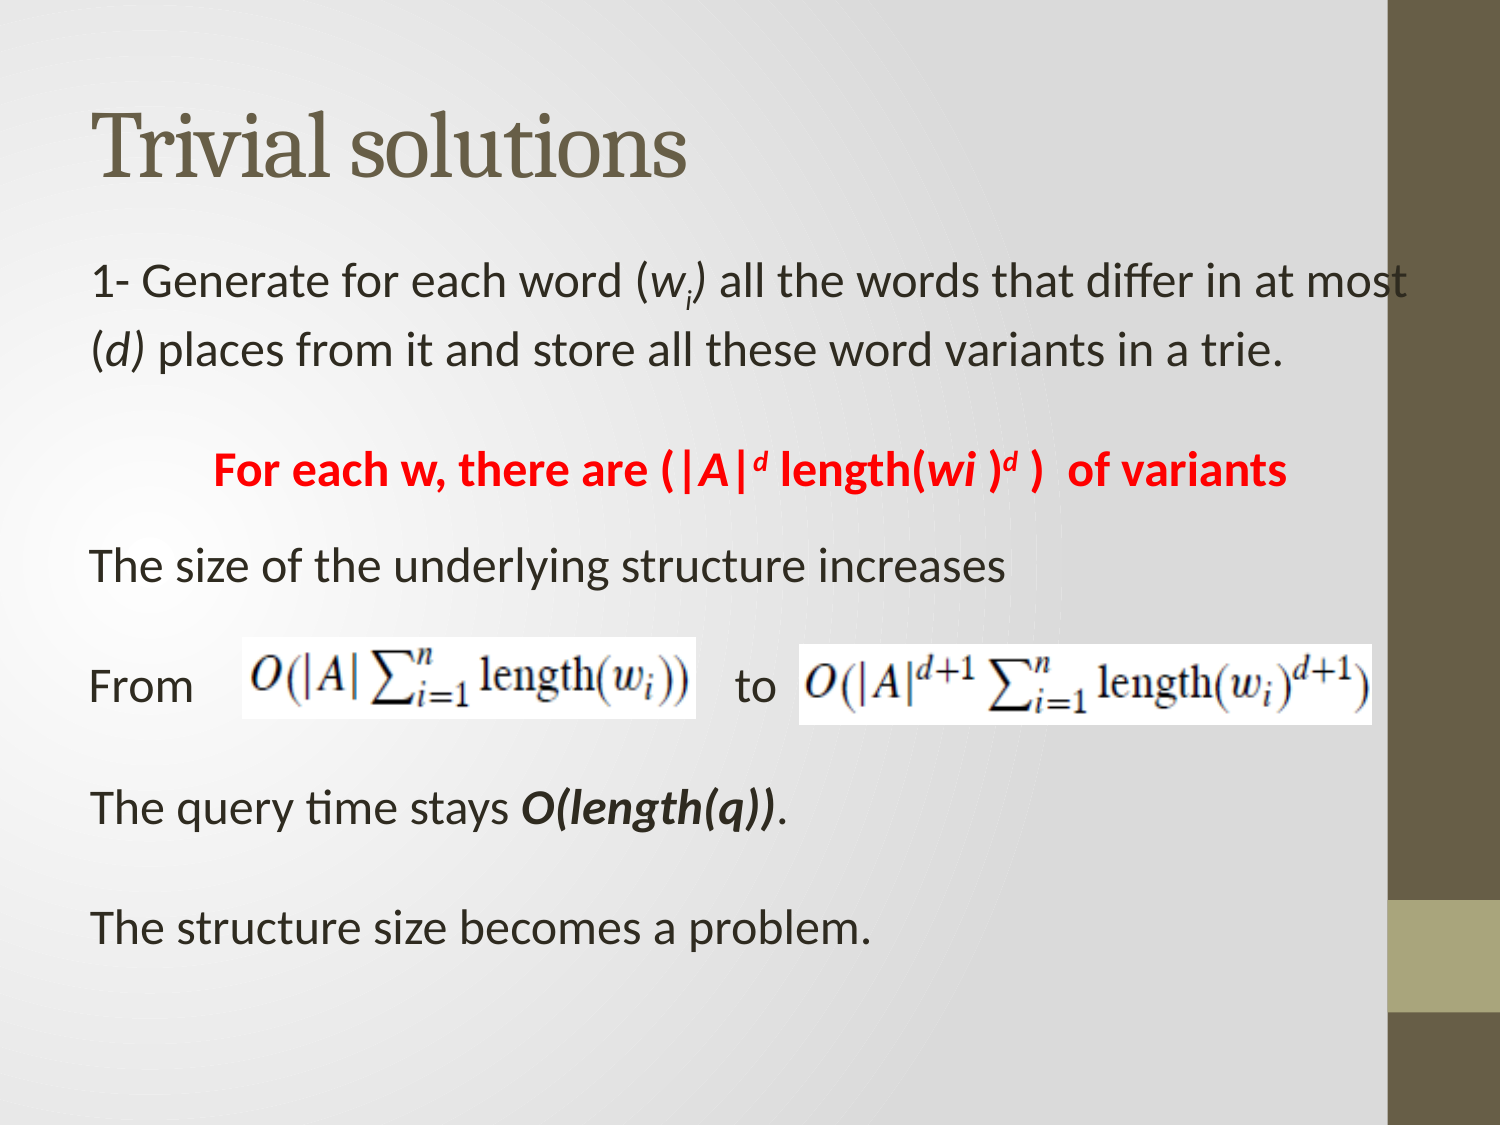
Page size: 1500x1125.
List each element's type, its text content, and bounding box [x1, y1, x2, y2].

picture [798, 643, 1372, 726]
title Trivial solutions [75, 45, 1325, 233]
picture [242, 636, 697, 719]
text_box The size of the underlying structure increases From to [73, 524, 1424, 780]
text_box 1- Generate for each word (wi) all the words that differ in at most (d) places from it and store all these word variants in a trie. For each w, there are (|A|d length(wi )d ) of variants [74, 240, 1425, 504]
text_box The structure size becomes a problem. [74, 886, 1425, 962]
text_box The query time stays O(length(q)). [74, 767, 1425, 843]
